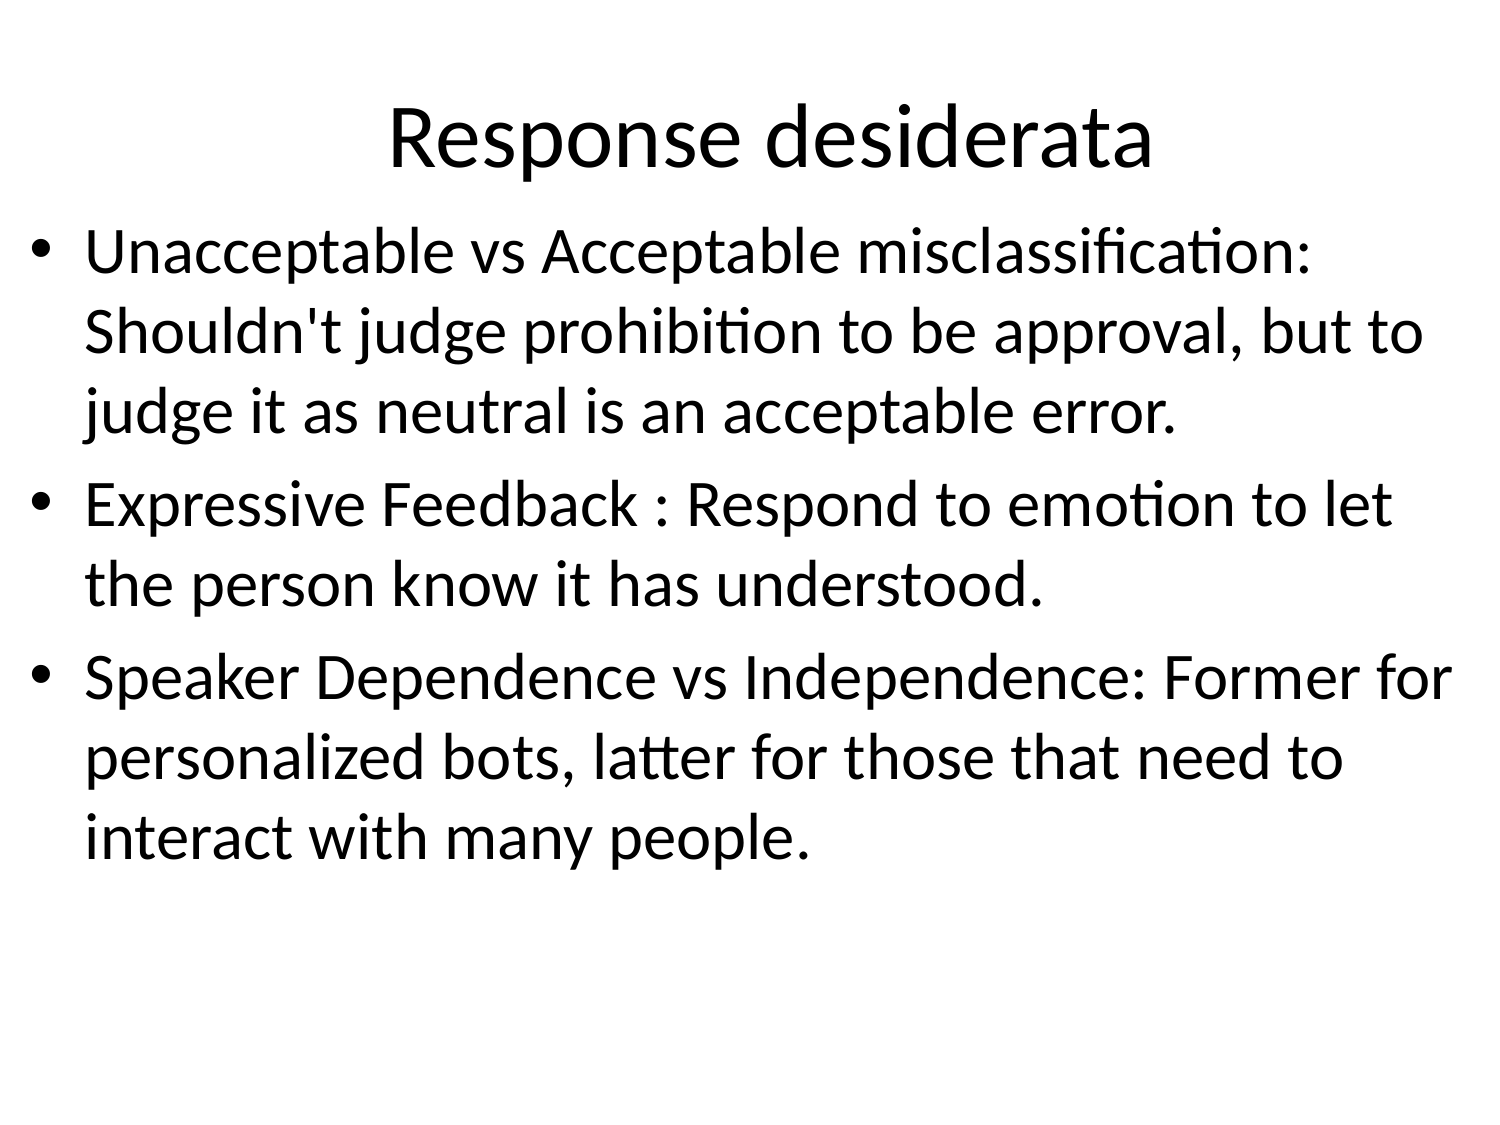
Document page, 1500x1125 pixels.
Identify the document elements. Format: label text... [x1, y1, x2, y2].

title Response desiderata [118, 55, 1426, 206]
list Unacceptable vs Acceptable misclassification: Shouldn't judge prohibition to be approval, but to judge it as neutral is an acceptable error. Expressive Feedback : Respond to emotion to let the person know it has understood. Speaker Dependence vs Independence: Former for personalized bots, latter for those that need to interact with many people. [29, 206, 1477, 1120]
